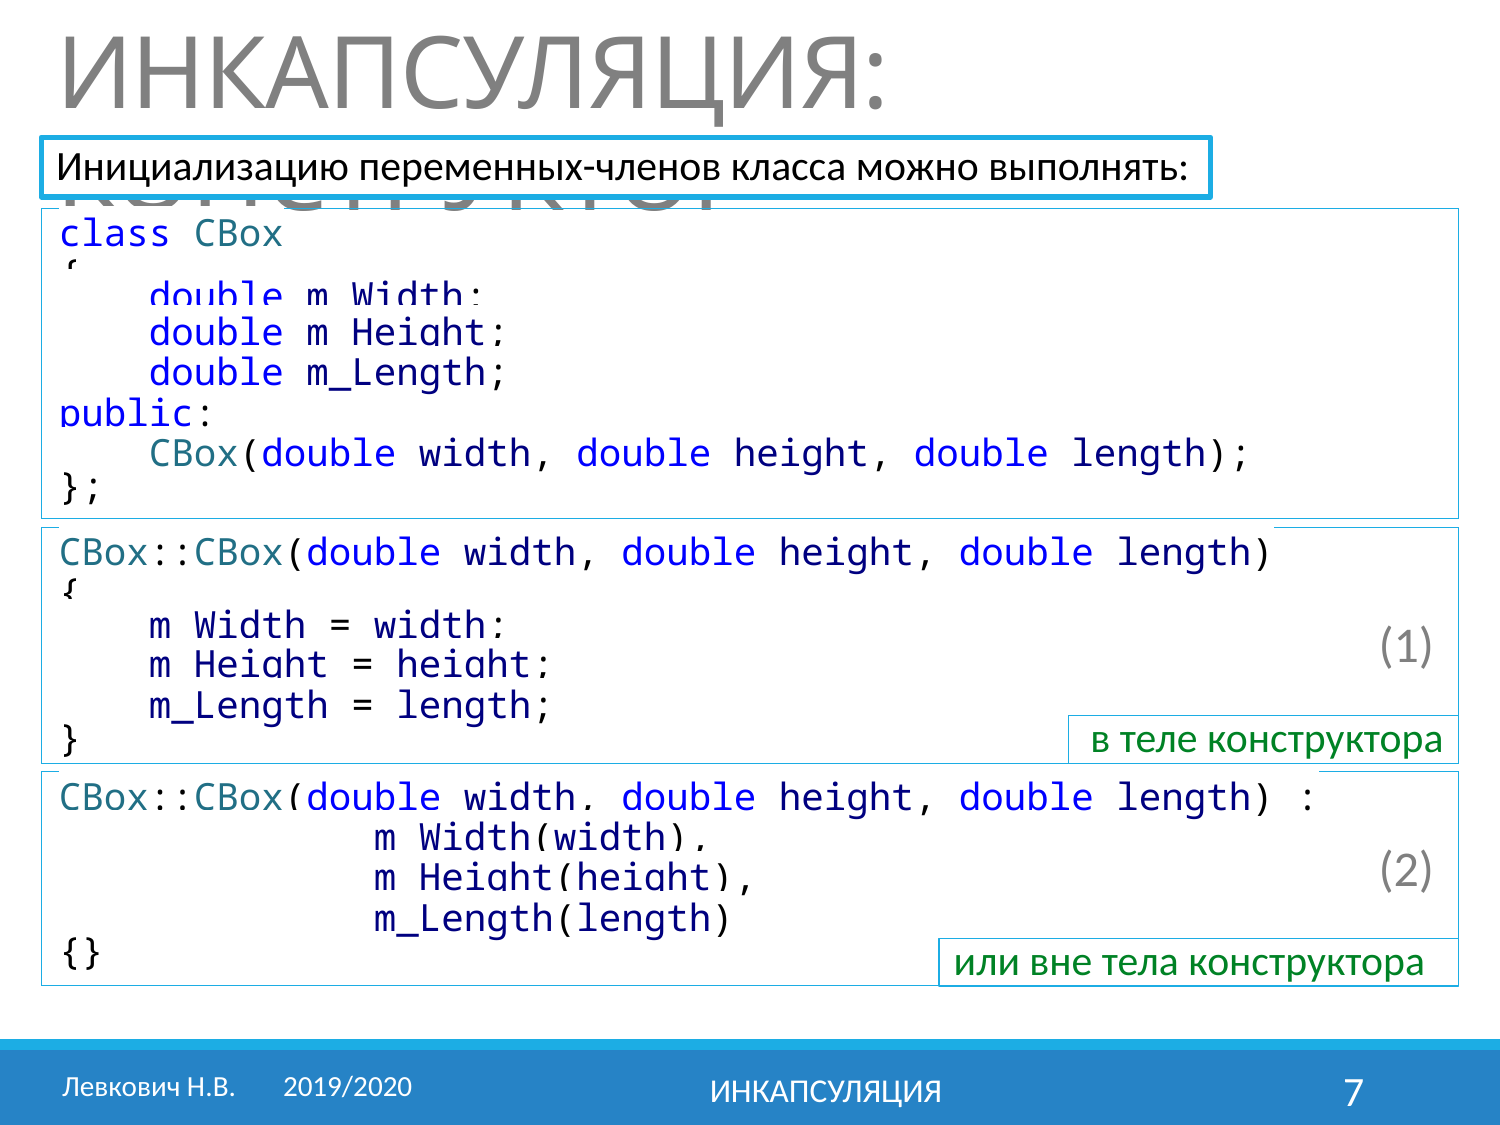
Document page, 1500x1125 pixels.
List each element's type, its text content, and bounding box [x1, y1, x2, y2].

title ИНКАПСУЛЯЦИЯ: КОНСТРУКТОР [41, 19, 1459, 138]
text_box class CBox { double m_Width; double m_Height; double m_Length; public: CBox(double width, double height, double length); }; [41, 208, 1459, 519]
text_box [64, 197, 904, 208]
text_box в теле конструктора [1068, 715, 1459, 764]
text_box или вне тела конструктора [938, 938, 1459, 986]
footer Инкапсуляция [453, 1059, 1199, 1120]
slide_number 7 [1218, 1059, 1380, 1120]
text_box CBox::CBox(double width, double height, double length) : m_Width(width), m_Height(height), m_Length(length) {} [41, 771, 1459, 986]
text_box Инициализацию переменных-членов класса можно выполнять: [41, 137, 1211, 197]
text_box CBox::CBox(double width, double height, double length) { m_Width = width; m_Height = height; m_Length = length; } [41, 527, 1459, 764]
text_box (1) [1378, 612, 1438, 684]
text_box (2) [1378, 836, 1450, 908]
slide_number Левкович Н.В. 2019/2020 [47, 1059, 440, 1120]
